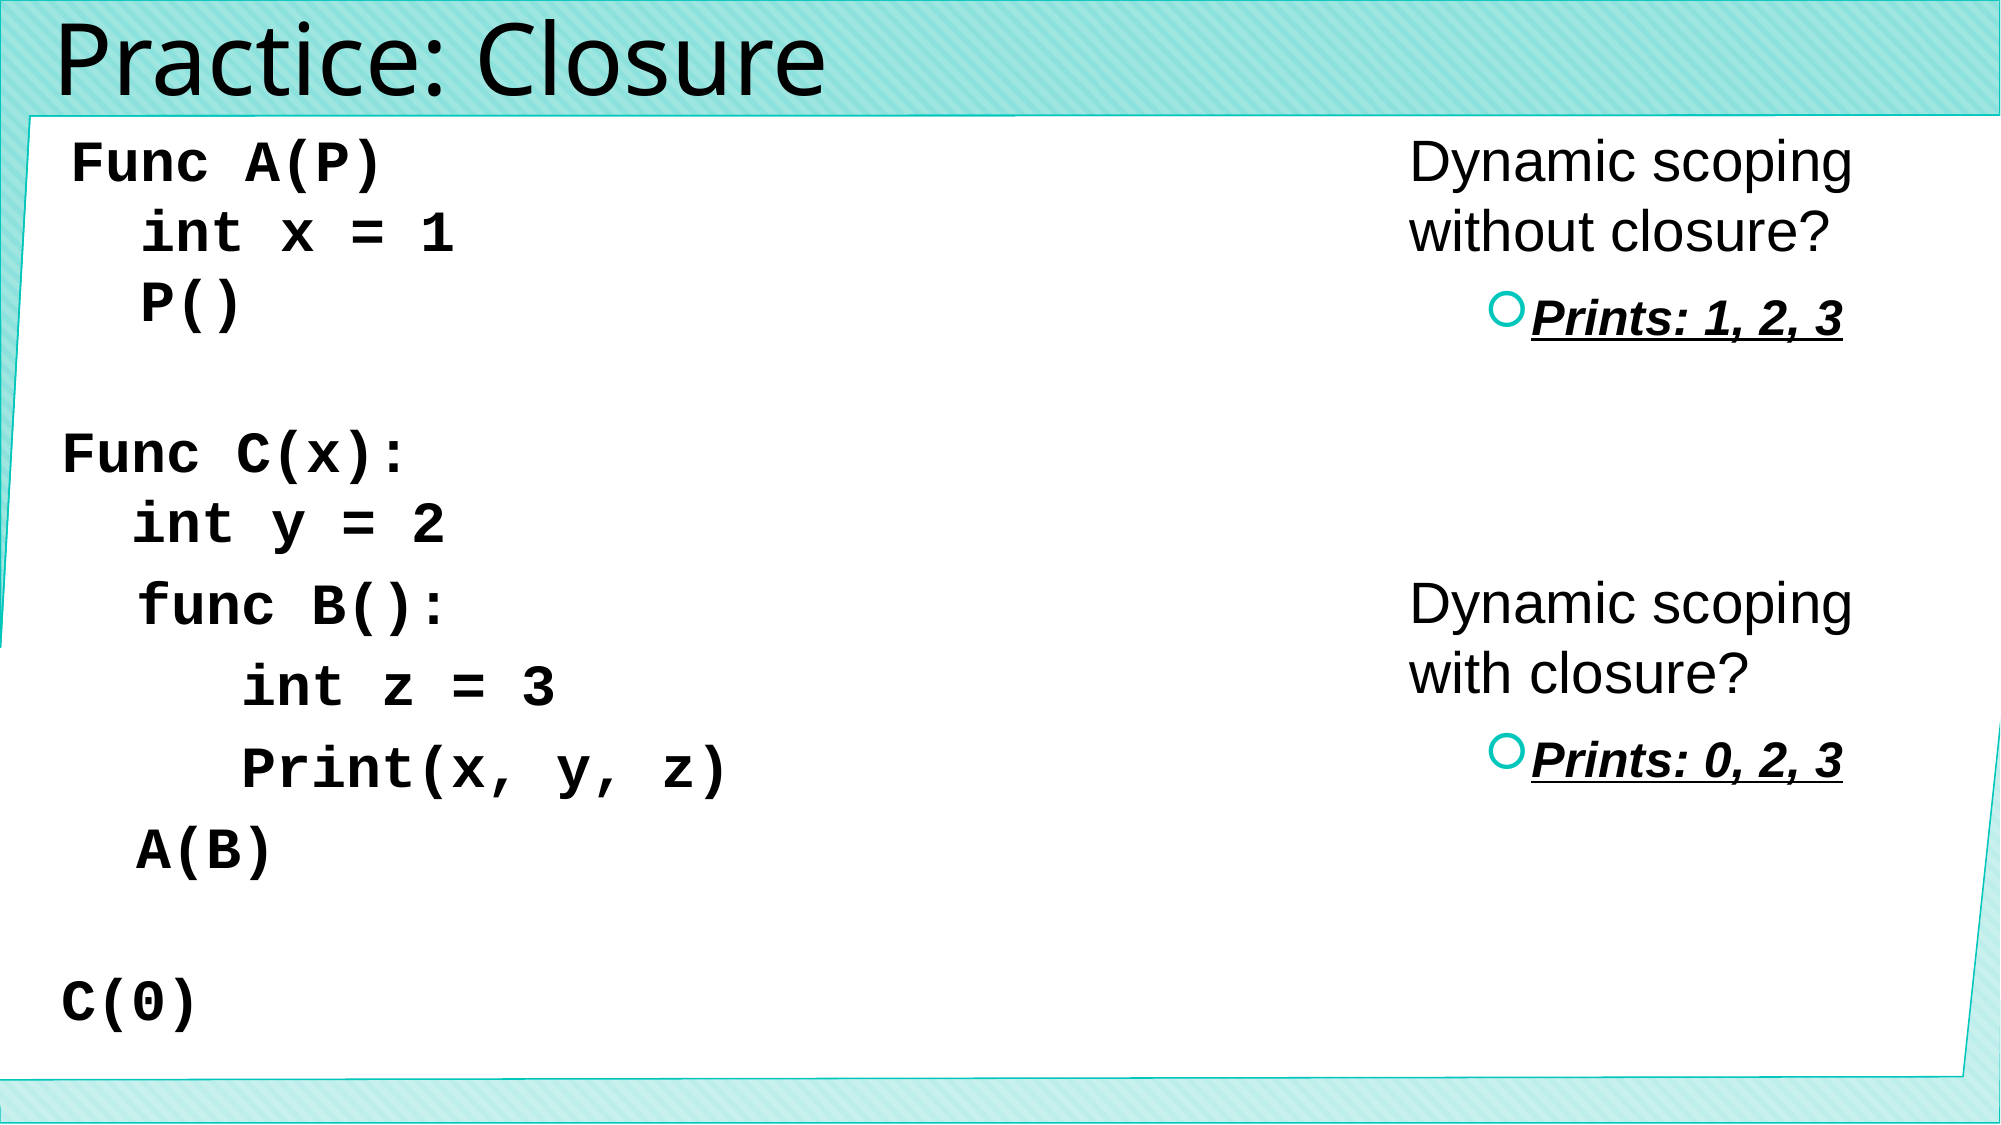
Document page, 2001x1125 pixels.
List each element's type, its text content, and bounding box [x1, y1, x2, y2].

list Func A(P) int x = 1 P() Func C(x): int y = 2 func B(): int z = 3 Print(x, y, z) A(B) C(0) [37, 115, 1377, 1062]
list Dynamic scoping without closure? Prints: 1, 2, 3 Dynamic scoping with closure? Prints: 0, 2, 3 [1394, 115, 1939, 1062]
title Practice: Closure [37, 6, 1939, 106]
